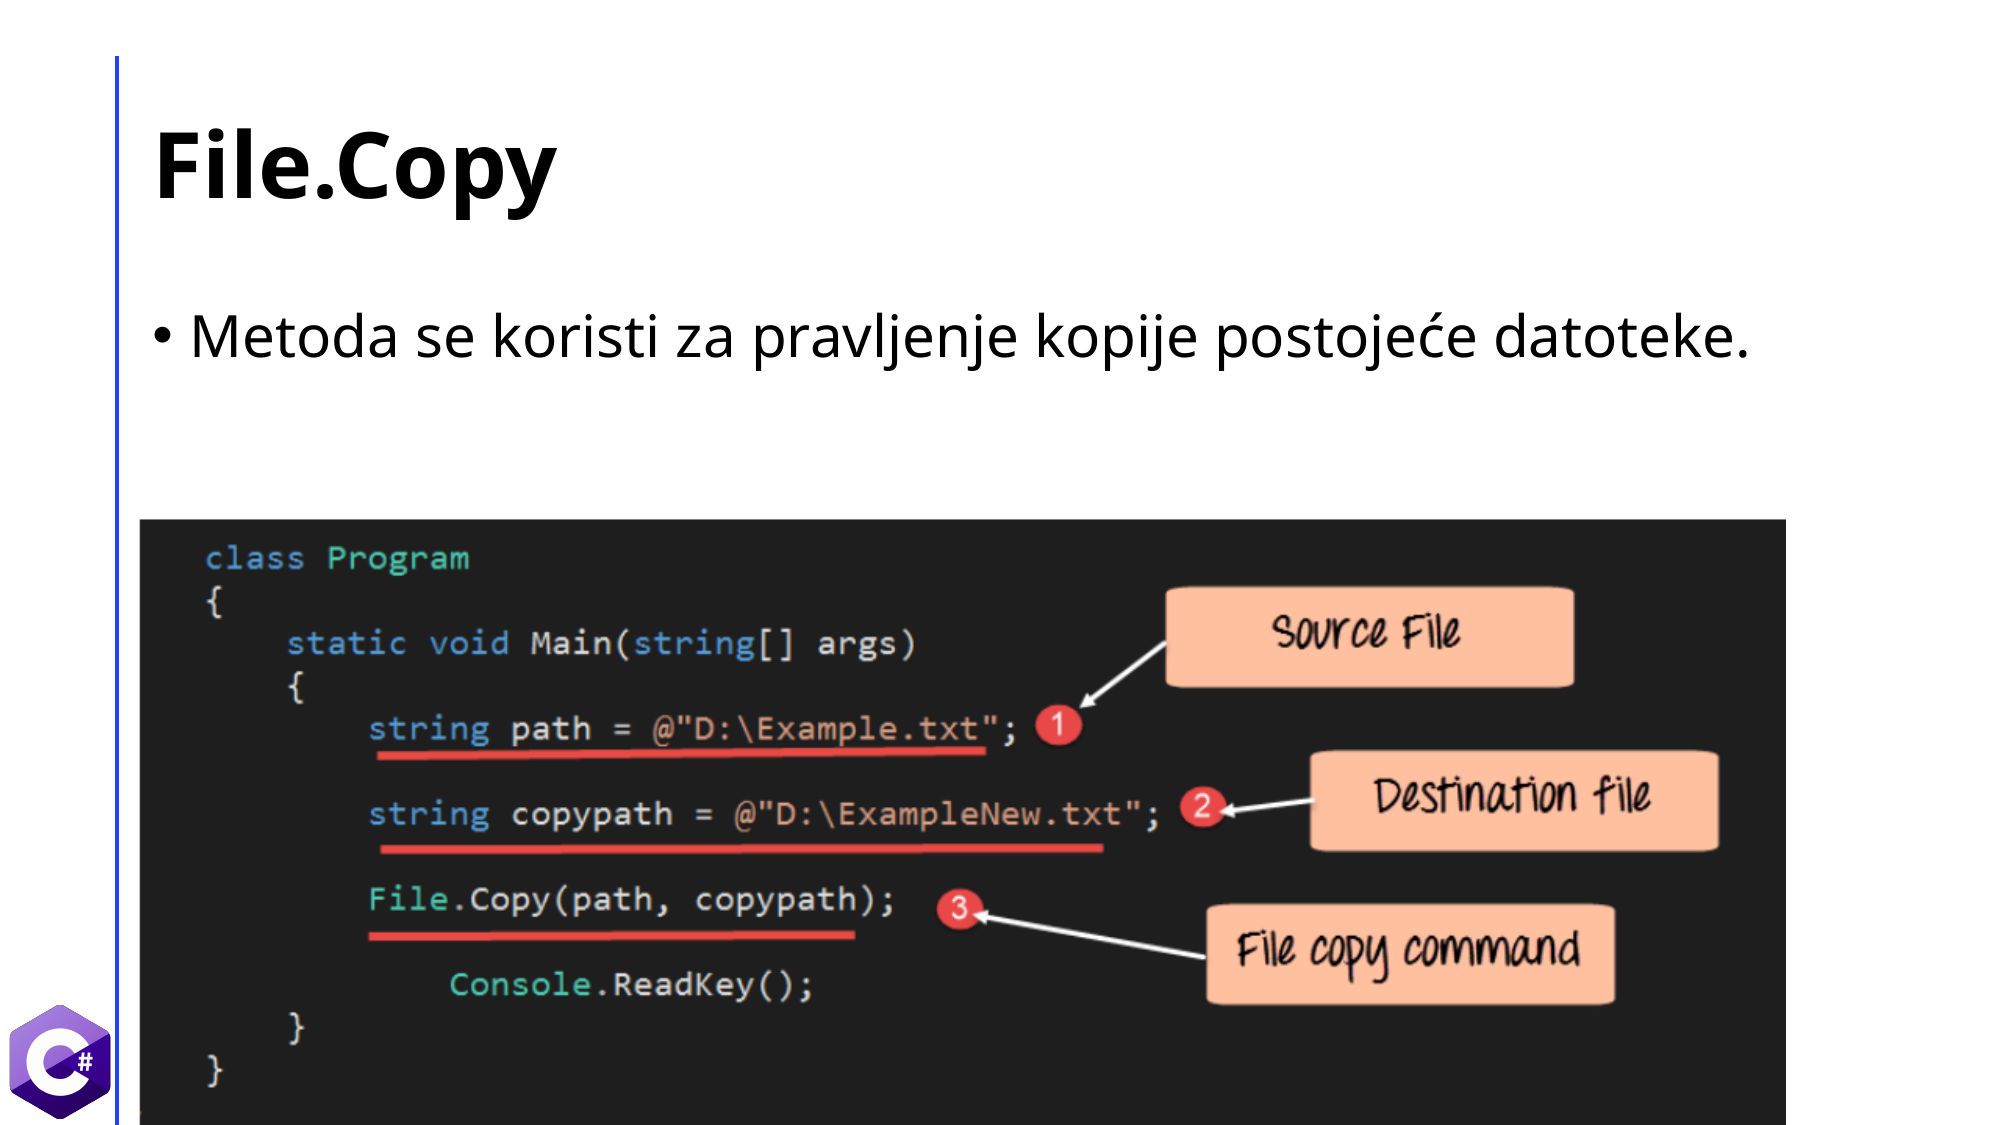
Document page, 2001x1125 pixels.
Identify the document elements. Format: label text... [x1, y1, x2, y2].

list Metoda se koristi za pravljenje kopije postojeće datoteke. [137, 299, 1863, 1014]
picture [137, 515, 1786, 1125]
picture [4, 1000, 116, 1124]
title File.Copy [137, 59, 1863, 278]
